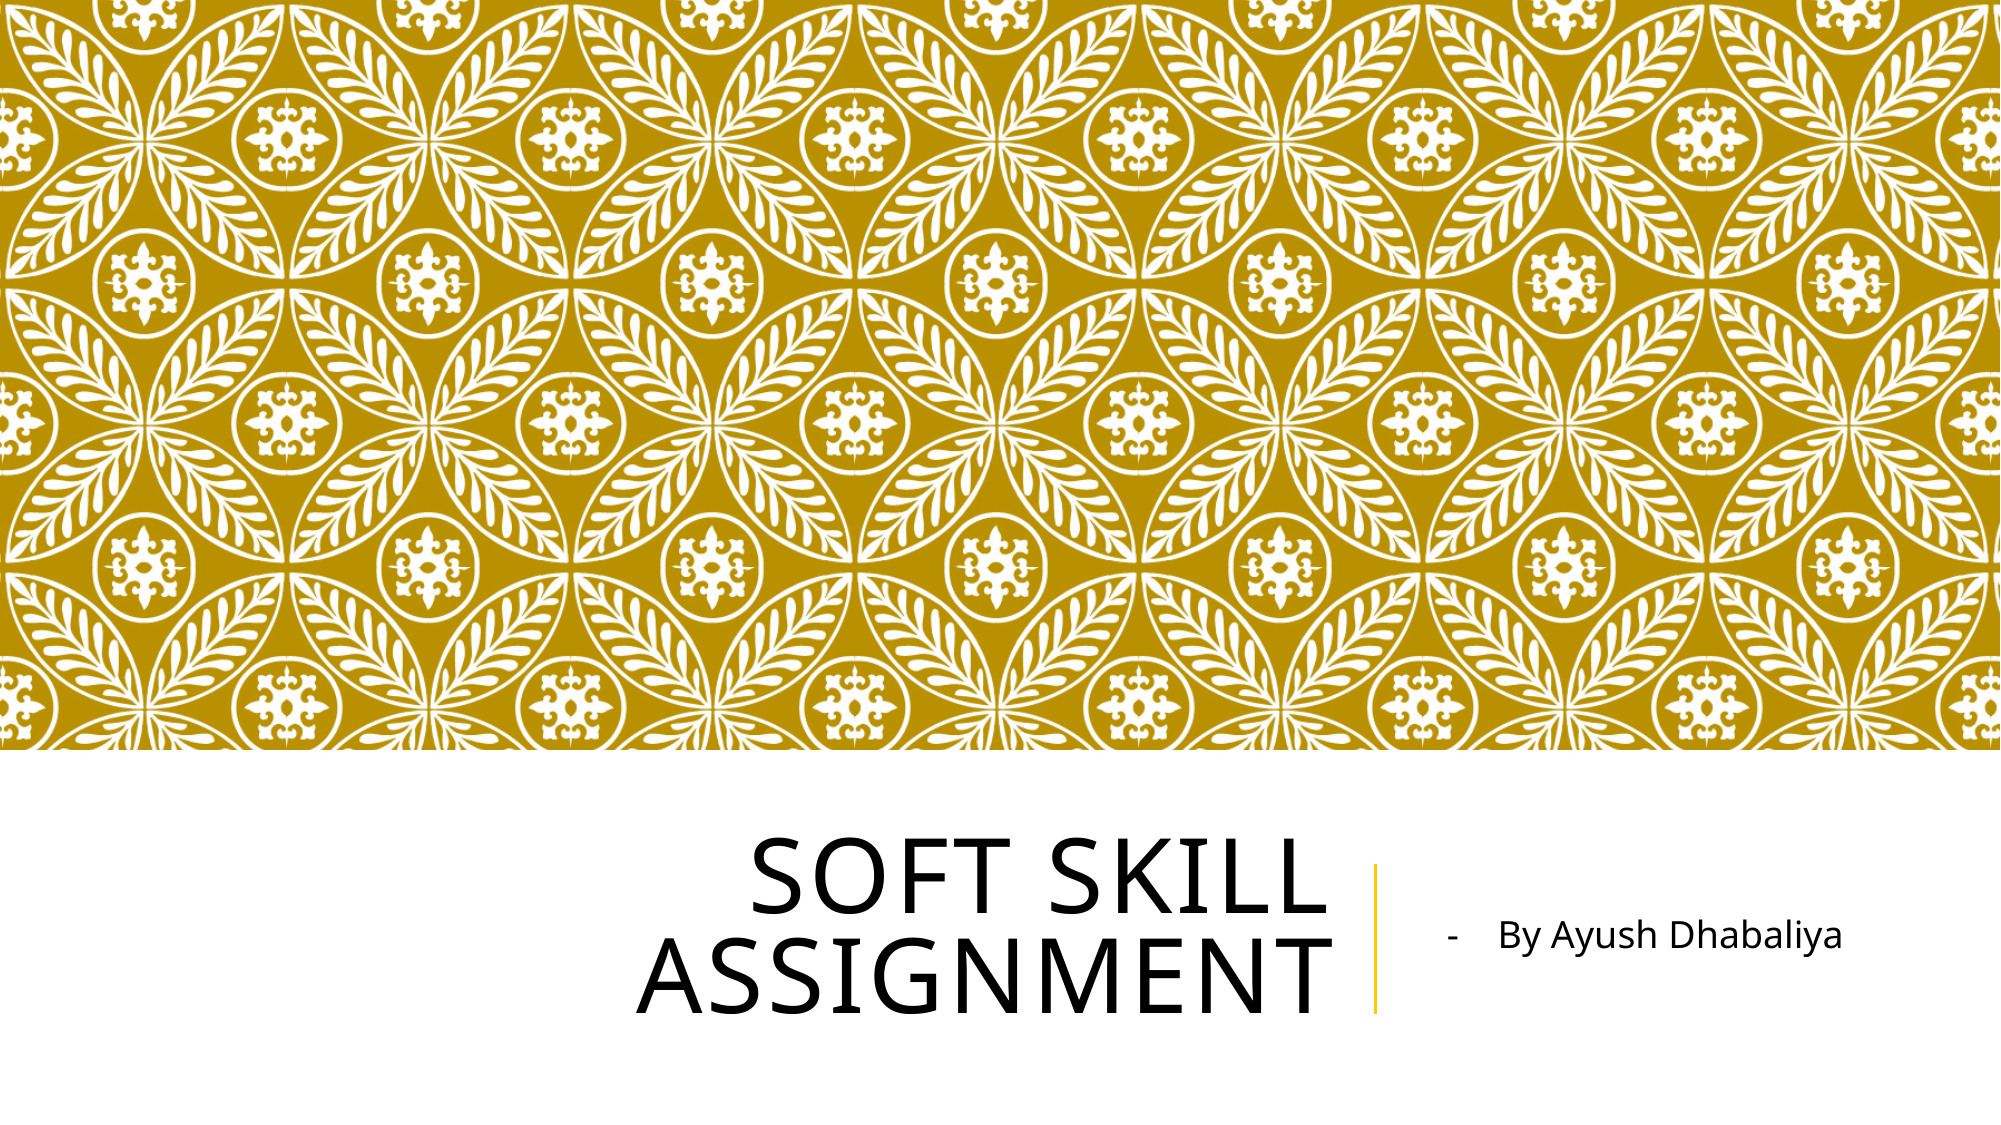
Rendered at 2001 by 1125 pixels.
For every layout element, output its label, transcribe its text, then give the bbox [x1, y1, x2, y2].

title soft skill assignment [75, 813, 1350, 1054]
subtitle - By Ayush Dhabaliya [1412, 813, 1938, 1054]
